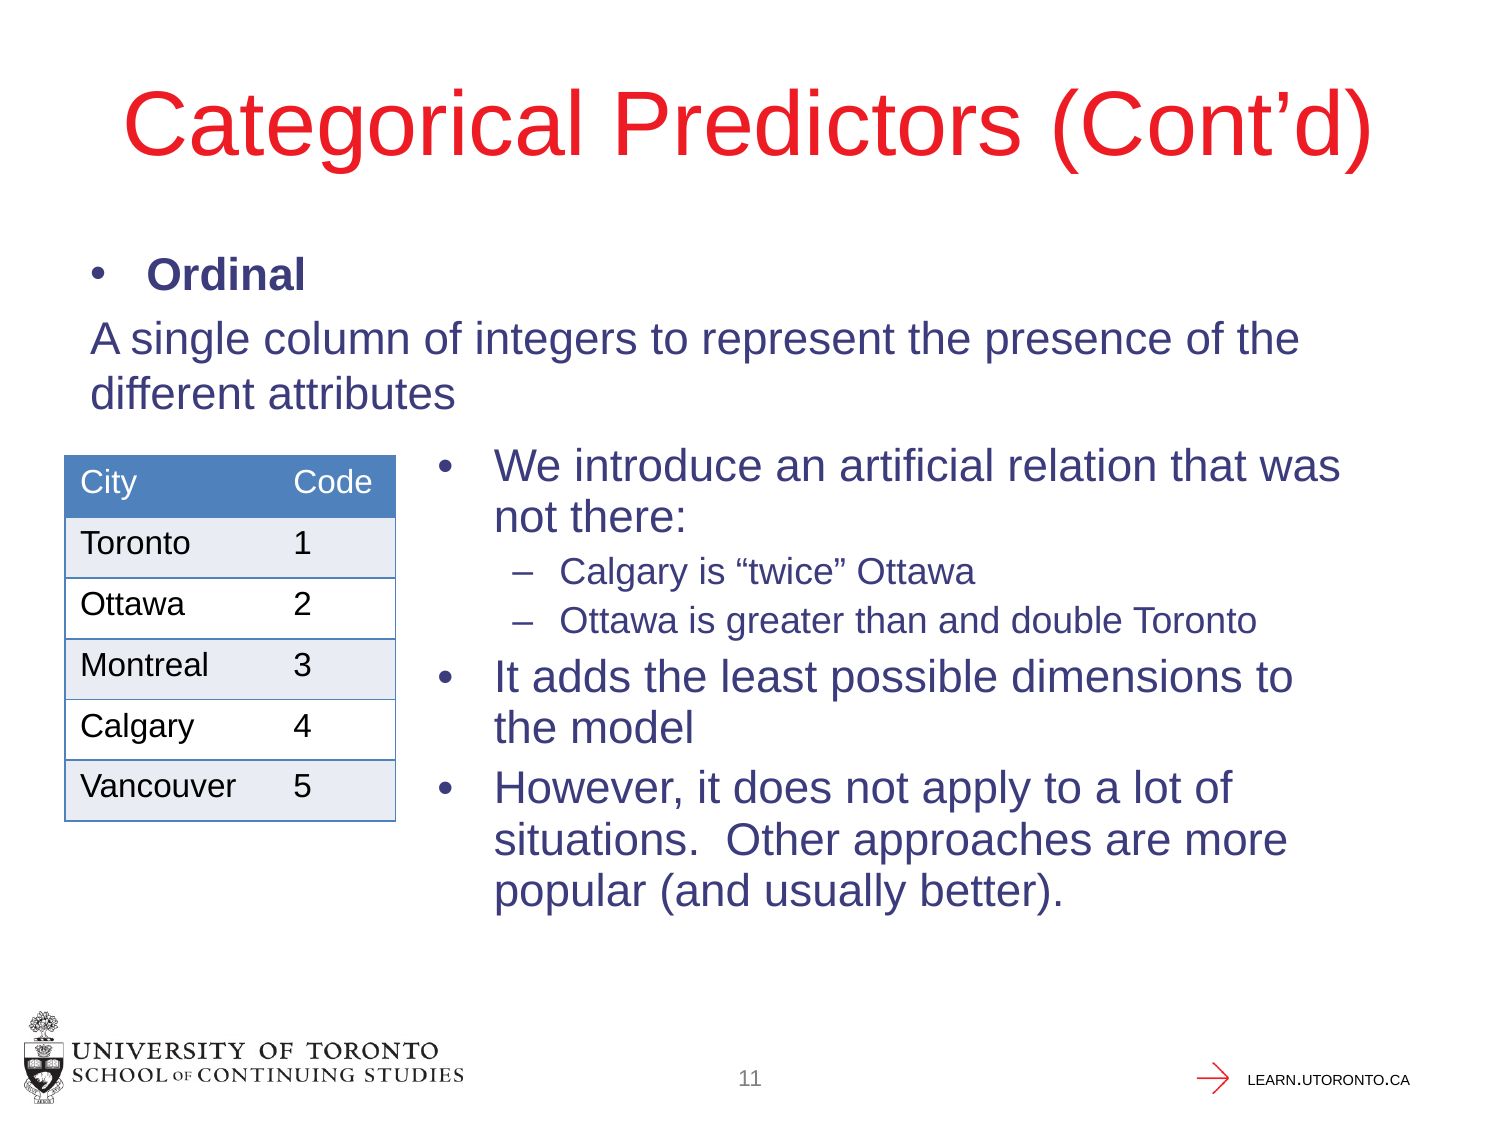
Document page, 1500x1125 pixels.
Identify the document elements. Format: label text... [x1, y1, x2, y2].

text_box We introduce an artificial relation that was not there: Calgary is “twice” Ottawa Ottawa is greater than and double Toronto It adds the least possible dimensions to the model However, it does not apply to a lot of situations. Other approaches are more popular (and usually better). [422, 432, 1382, 953]
table_cell Vancouver [66, 761, 278, 820]
picture [1172, 1021, 1240, 1113]
table_cell 5 [278, 761, 395, 820]
table_cell 2 [278, 579, 395, 638]
table_cell 1 [278, 518, 395, 577]
table_cell Ottawa [66, 579, 278, 638]
table_cell 4 [278, 700, 395, 759]
table_header Code [278, 457, 395, 516]
list Ordinal A single column of integers to represent the presence of the different attributes [75, 237, 1425, 1005]
table_cell 3 [278, 640, 395, 699]
table_header City [66, 457, 278, 516]
table_cell Calgary [66, 700, 278, 759]
table_cell Toronto [66, 518, 278, 577]
table_cell Montreal [66, 640, 278, 699]
picture [24, 1011, 463, 1104]
title Categorical Predictors (Cont’d) [75, 24, 1425, 213]
